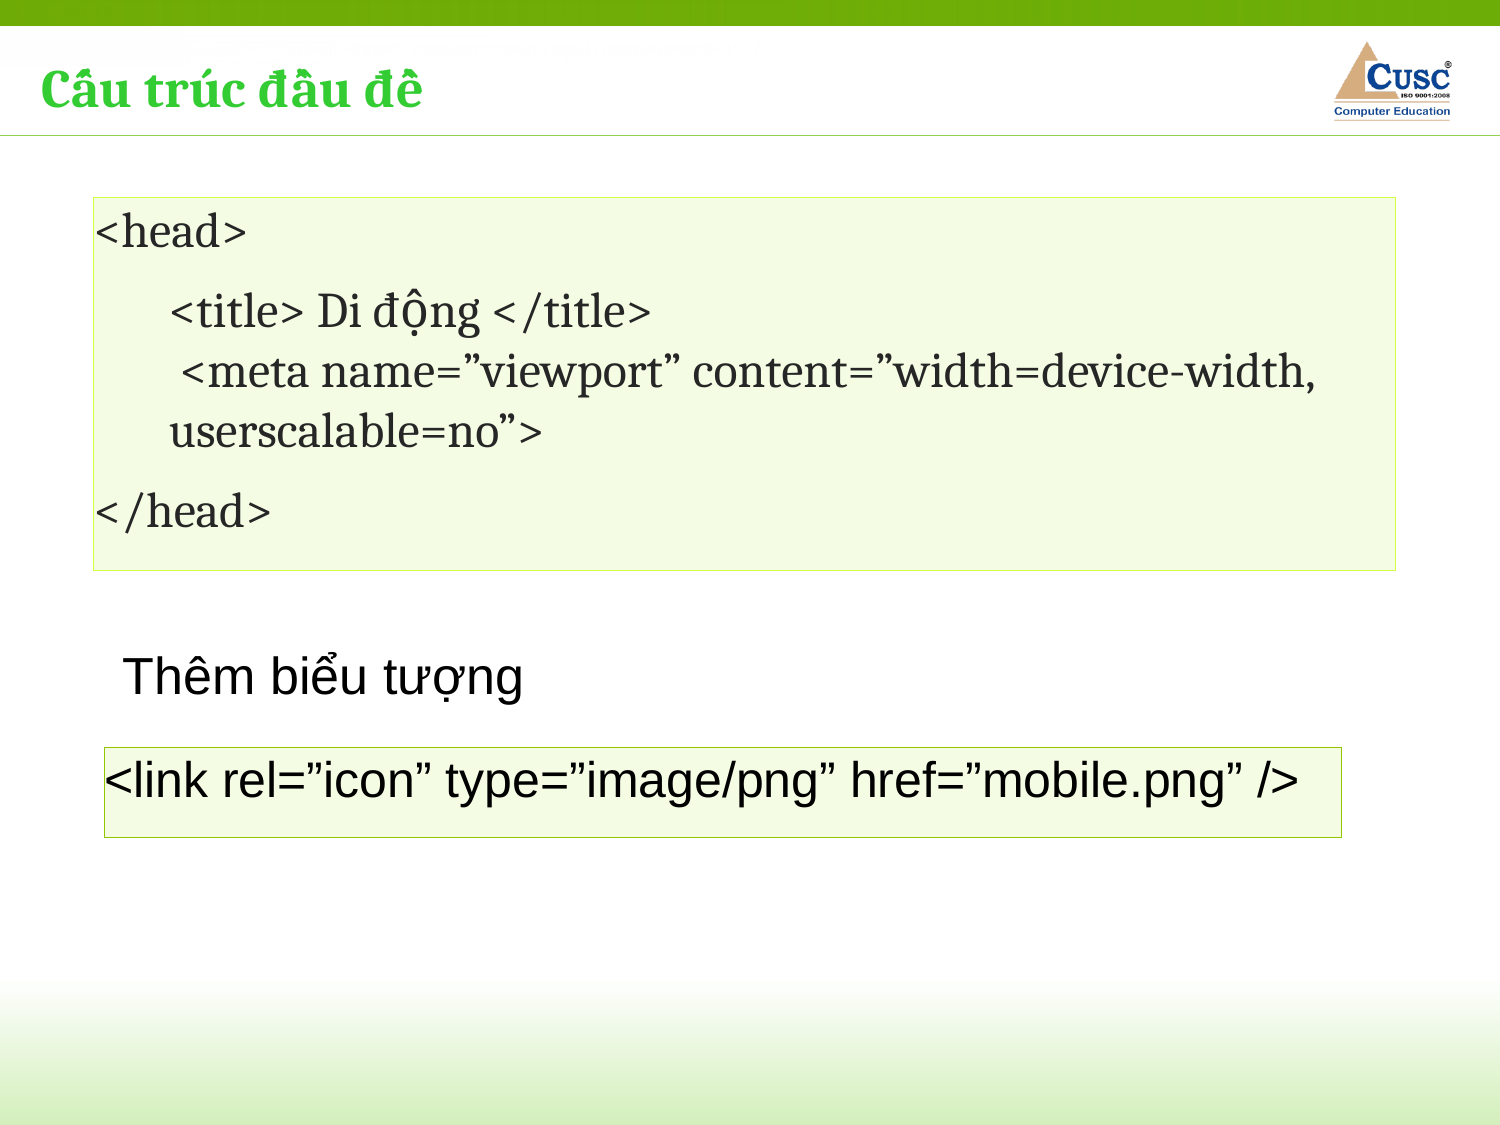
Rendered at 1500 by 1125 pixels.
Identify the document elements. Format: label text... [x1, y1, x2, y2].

list <head> <title> Di động </title> <meta name=”viewport” content=”width=device-width, userscalable=no”> </head> [93, 197, 1396, 571]
picture [0, 136, 1500, 979]
list Cấu trúc đầu đề [41, 37, 1447, 135]
text_box Thêm biểu tượng [108, 635, 600, 713]
text_box <link rel=”icon” type=”image/png” href=”mobile.png” /> [104, 747, 1342, 838]
picture [0, 0, 1500, 135]
